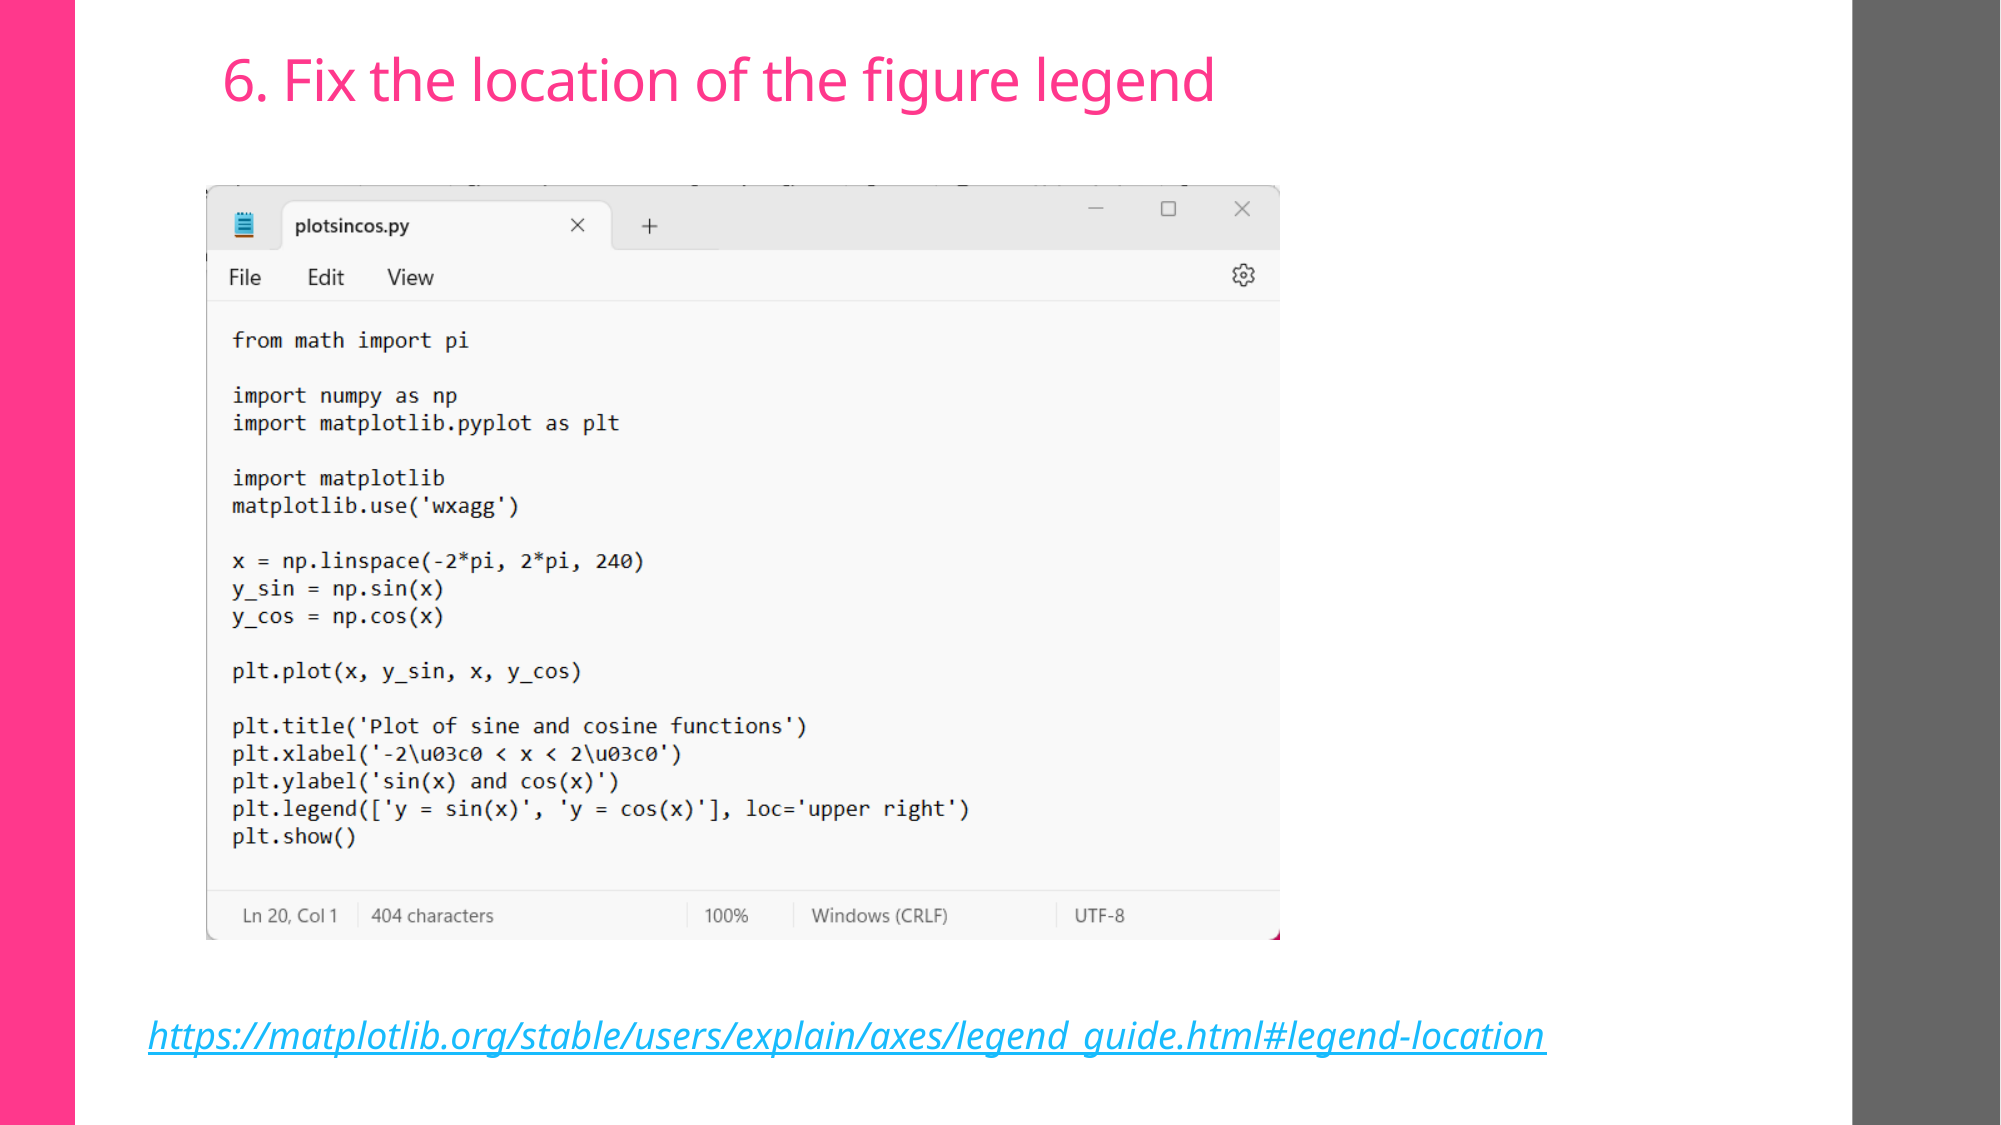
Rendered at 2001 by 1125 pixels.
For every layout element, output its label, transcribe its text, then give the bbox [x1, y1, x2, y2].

title 6. Fix the location of the figure legend [206, 60, 1752, 121]
picture [206, 185, 1280, 940]
text_box https://matplotlib.org/stable/users/explain/axes/legend_guide.html#legend-location [132, 1004, 1562, 1071]
